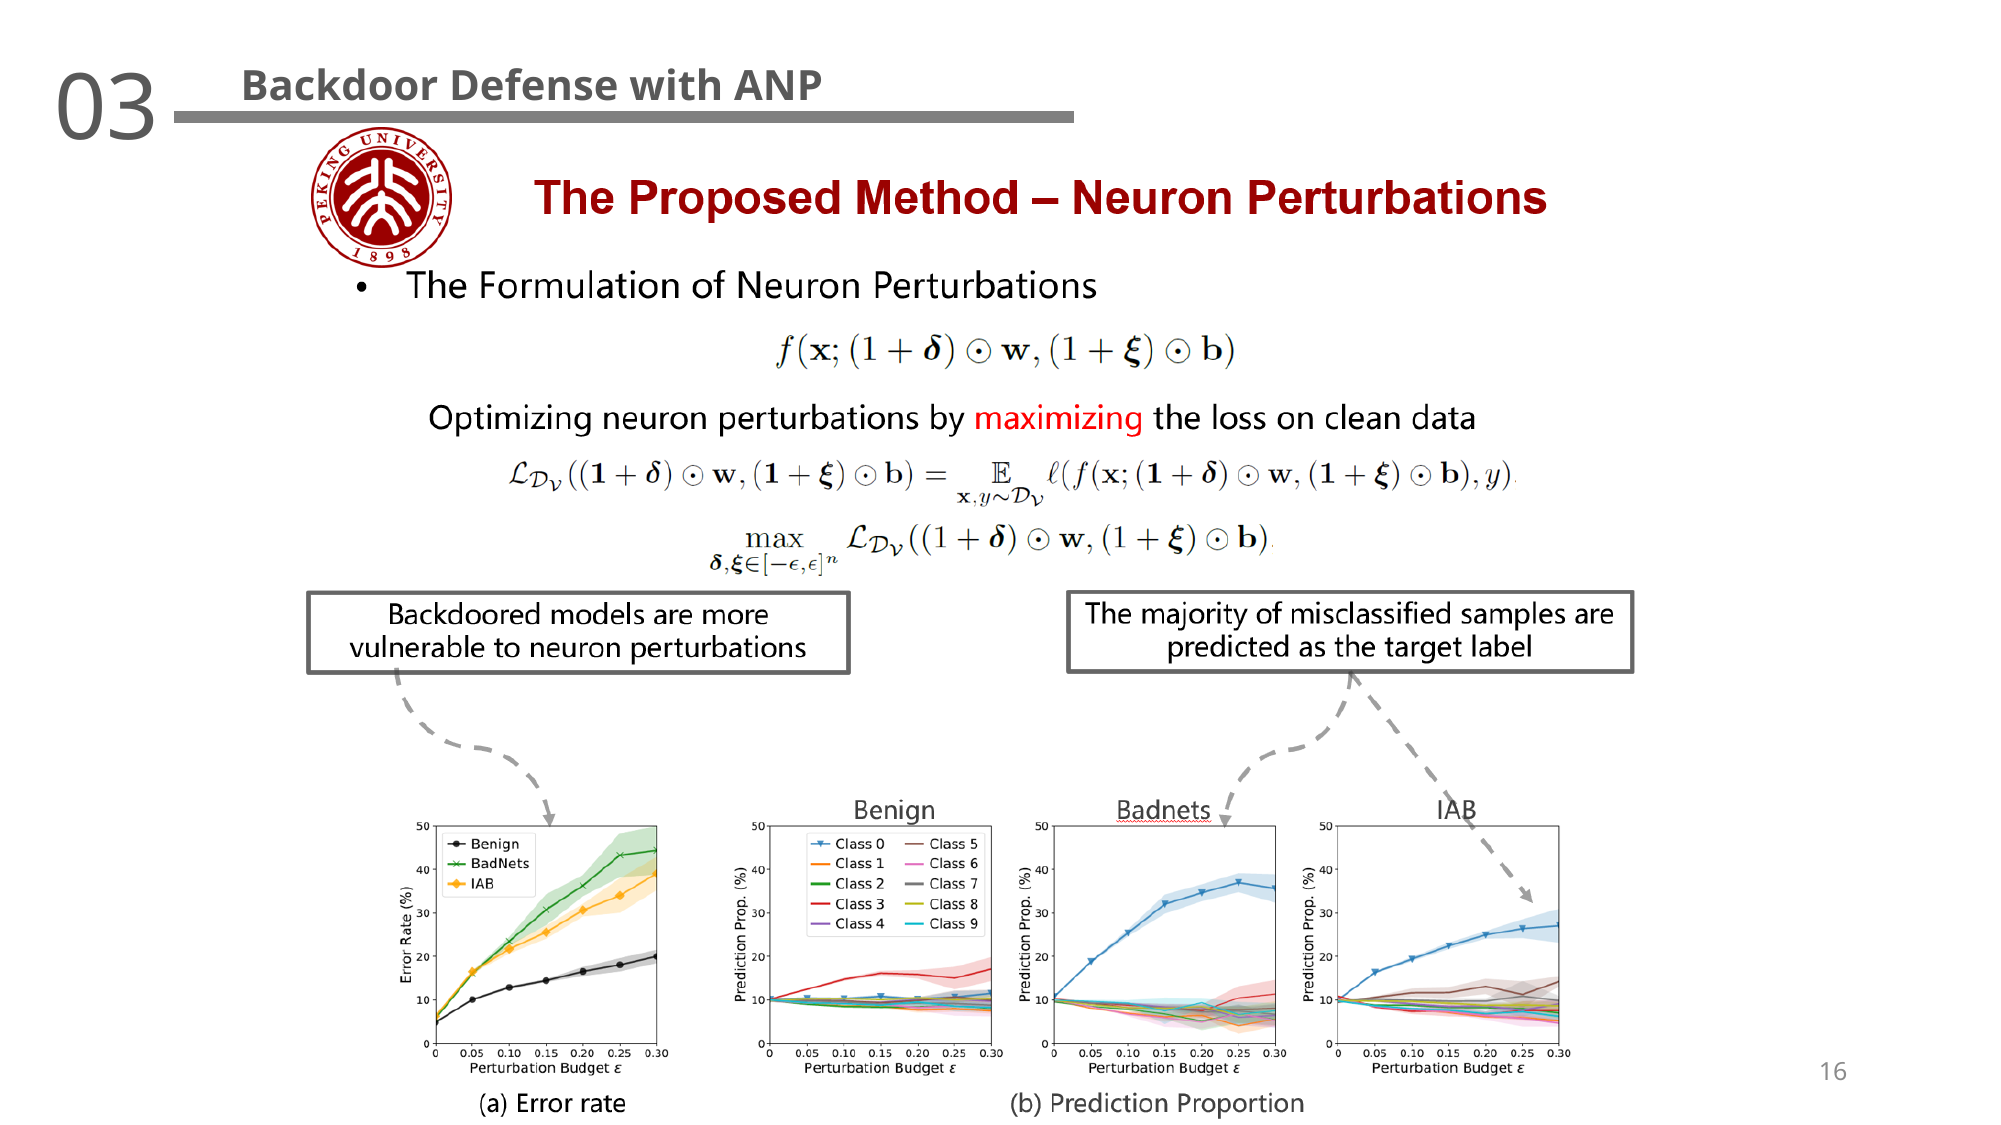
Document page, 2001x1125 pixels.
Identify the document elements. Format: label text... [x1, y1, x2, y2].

picture [295, 127, 1667, 1125]
slide_number 16 [1667, 1042, 1863, 1103]
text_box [0, 40, 1098, 168]
